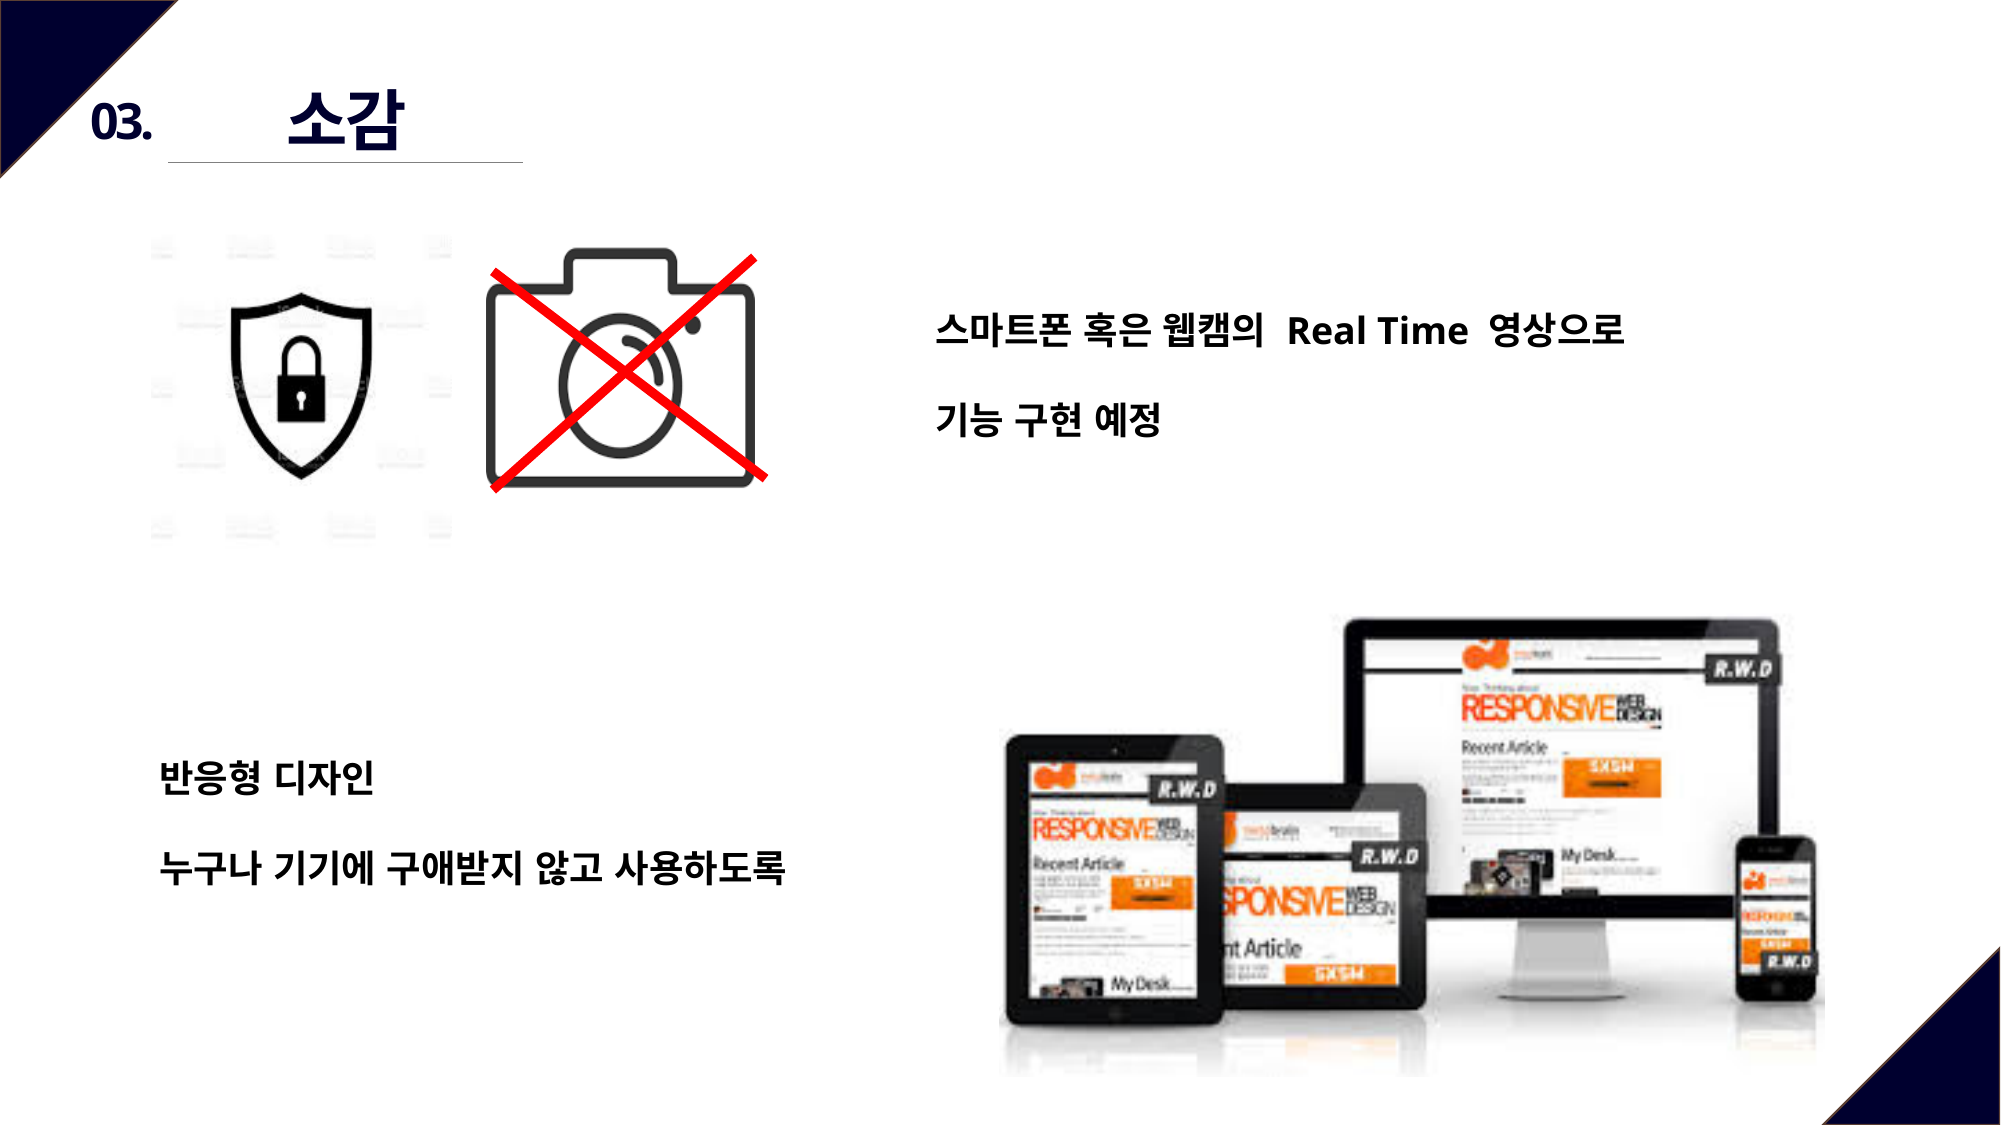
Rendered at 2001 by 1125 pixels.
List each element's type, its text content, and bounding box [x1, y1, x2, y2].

text_box 스마트폰 혹은 웹캠의 Real Time 영상으로 기능 구현 예정 [920, 299, 1711, 450]
text_box 소감 [272, 71, 422, 162]
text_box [755, 271, 766, 479]
picture [999, 592, 1825, 1077]
picture [486, 210, 755, 526]
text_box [492, 257, 755, 491]
text_box 03. [75, 81, 170, 157]
text_box 소감 [272, 163, 422, 167]
text_box 반응형 디자인 누구나 기기에 구애받지 않고 사용하도록 [144, 747, 935, 898]
picture [151, 210, 452, 563]
